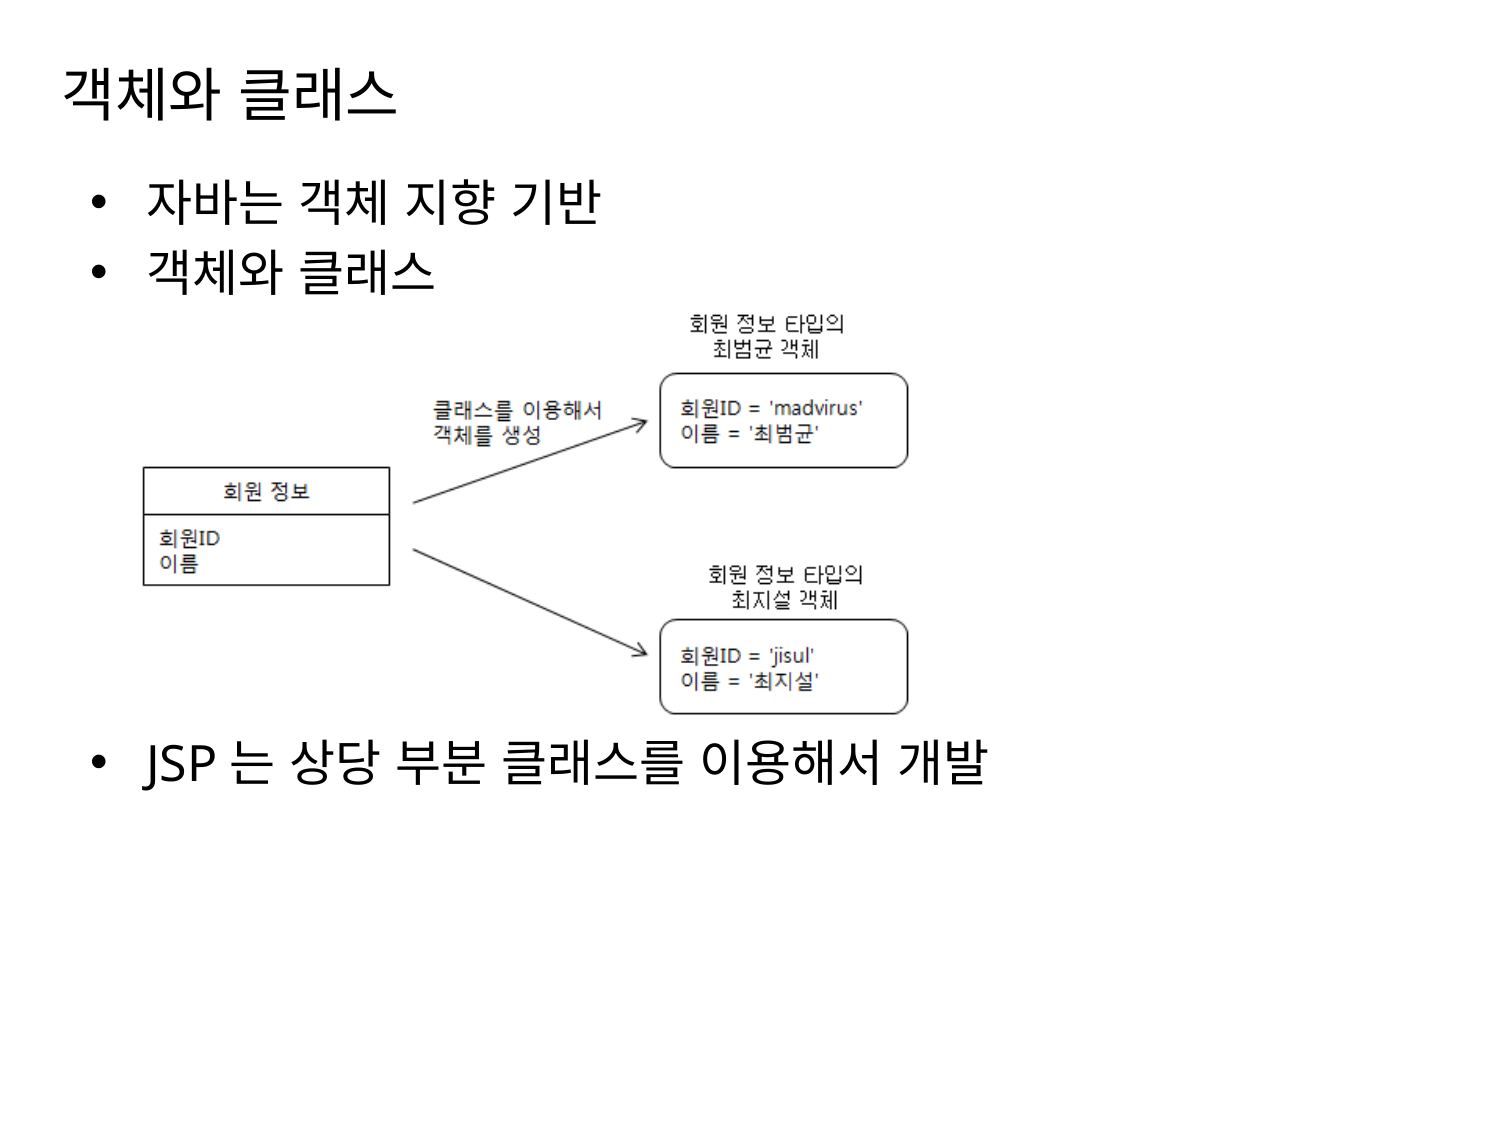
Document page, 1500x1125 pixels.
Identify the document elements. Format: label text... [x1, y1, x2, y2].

title 객체와 클래스 [46, 45, 1465, 141]
picture [140, 304, 918, 721]
list 자바는 객체 지향 기반 객체와 클래스 JSP는 상당 부분 클래스를 이용해서 개발 [75, 164, 1425, 1005]
